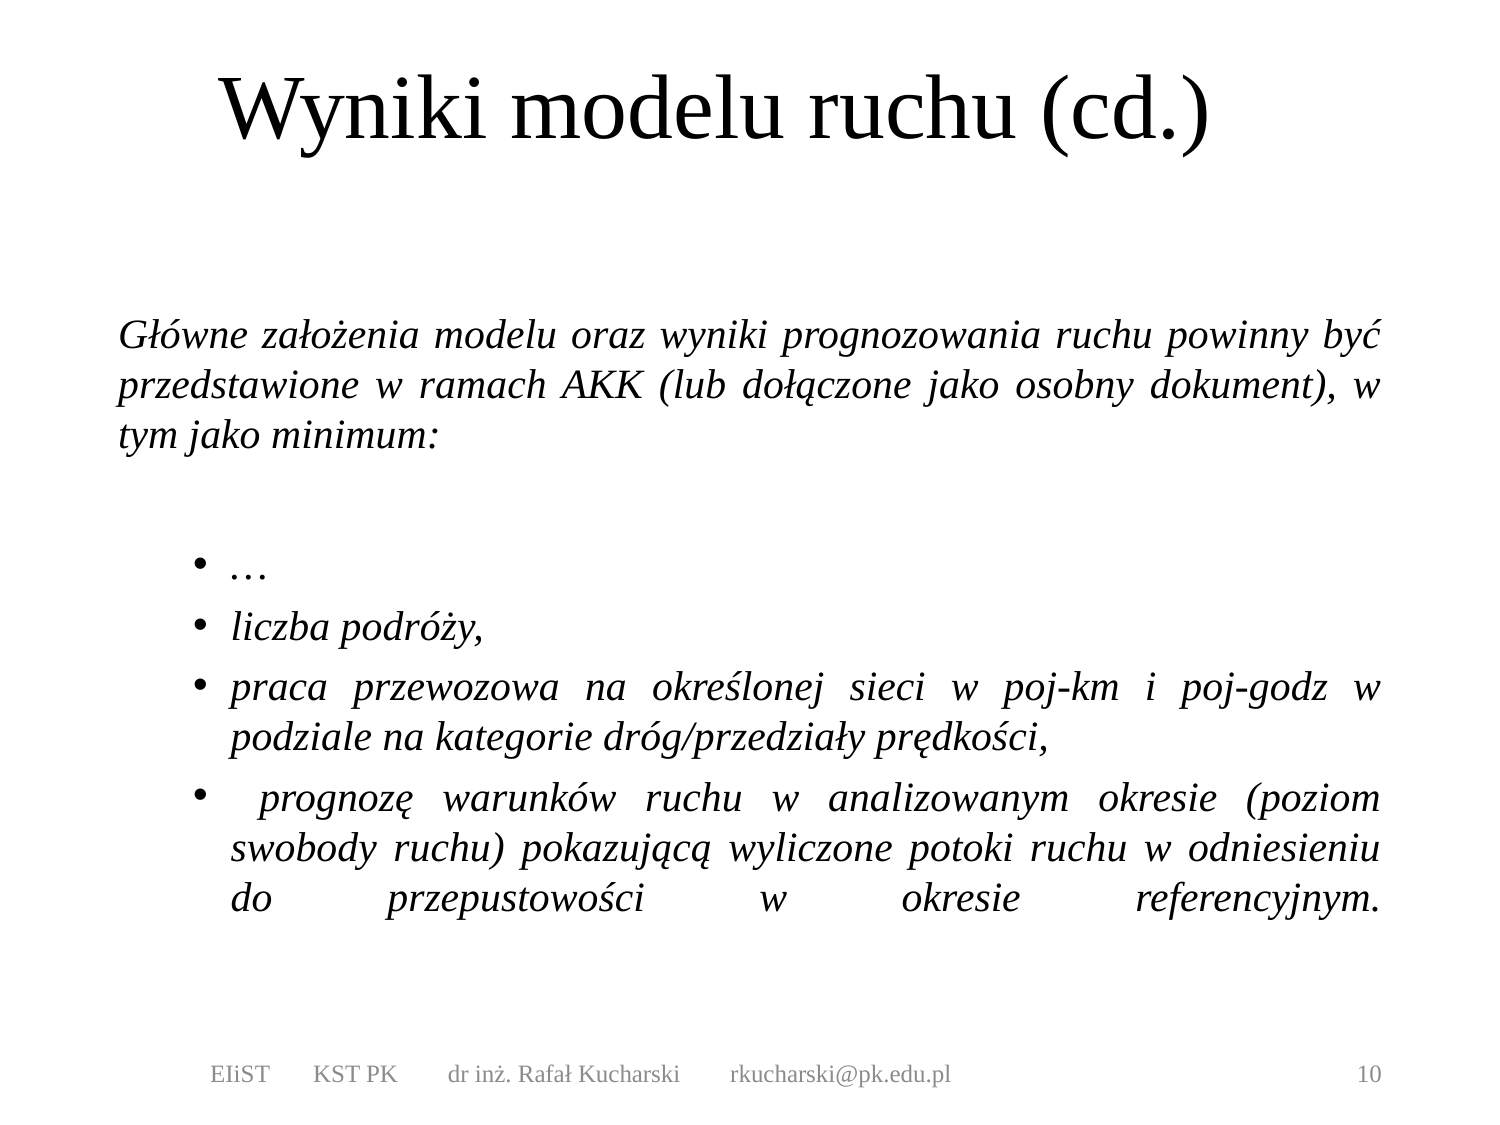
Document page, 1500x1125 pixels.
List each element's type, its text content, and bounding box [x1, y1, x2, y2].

slide_number 10 [1059, 1042, 1397, 1103]
list Główne założenia modelu oraz wyniki prognozowania ruchu powinny być przedstawione w ramach AKK (lub dołączone jako osobny dokument), w tym jako minimum: … liczba podróży, praca przewozowa na określonej sieci w poj-km i poj-godz w podziale na kategorie dróg/przedziały prędkości, prognozę warunków ruchu w analizowanym okresie (poziom swobody ruchu) pokazującą wyliczone potoki ruchu w odniesieniu do przepustowości w okresie referencyjnym. [103, 299, 1397, 1014]
title Wyniki modelu ruchu (cd.) [68, 0, 1363, 218]
footer EIiST KST PK dr inż. Rafał Kucharski rkucharski@pk.edu.pl [103, 1042, 1059, 1103]
